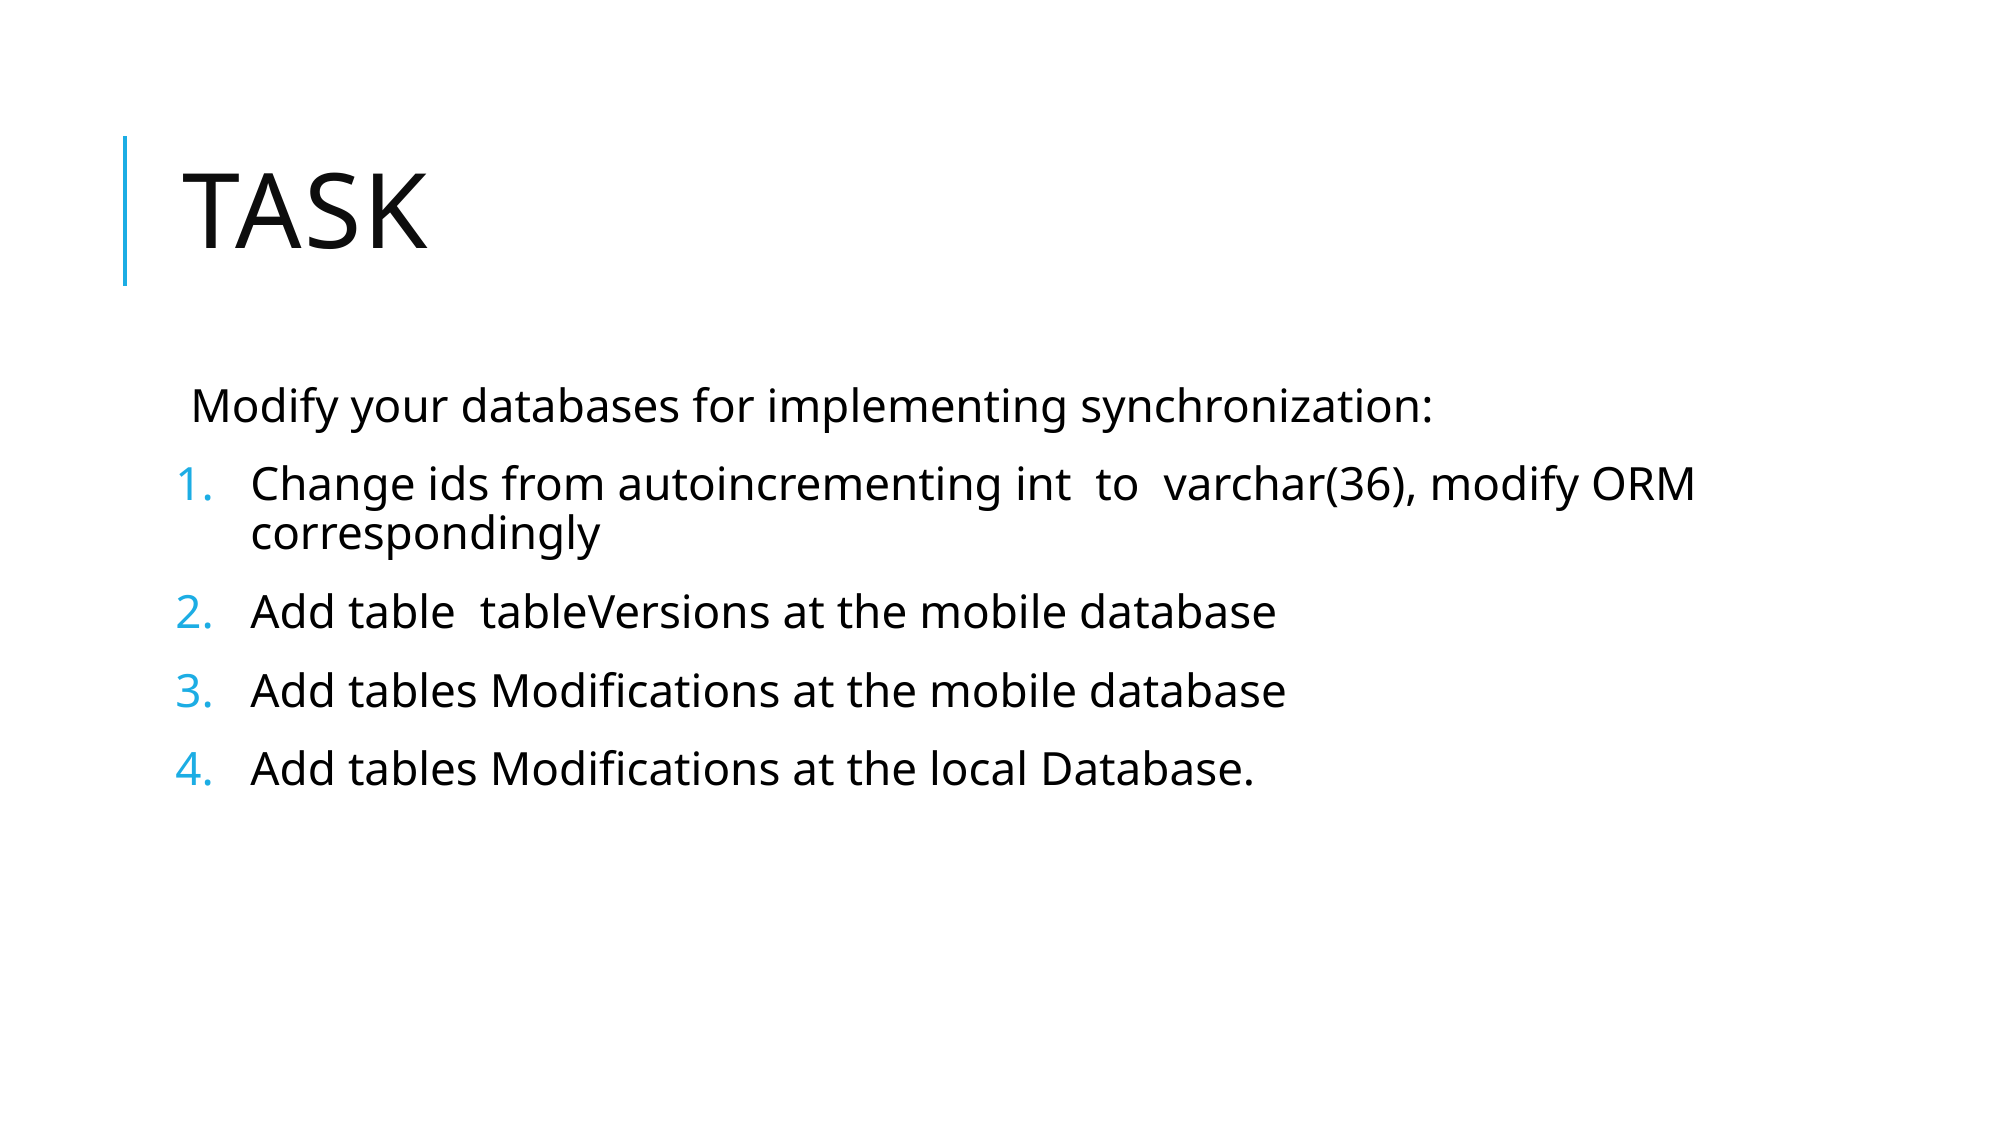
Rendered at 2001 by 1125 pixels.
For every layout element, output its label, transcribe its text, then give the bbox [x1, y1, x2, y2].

list Modify your databases for implementing synchronization: Change ids from autoincrementing int to varchar(36), modify ORM correspondingly Add table tableVersions at the mobile database Add tables Modifications at the mobile database Add tables Modifications at the local Database. [168, 375, 1763, 1035]
title Task [168, 96, 1763, 342]
